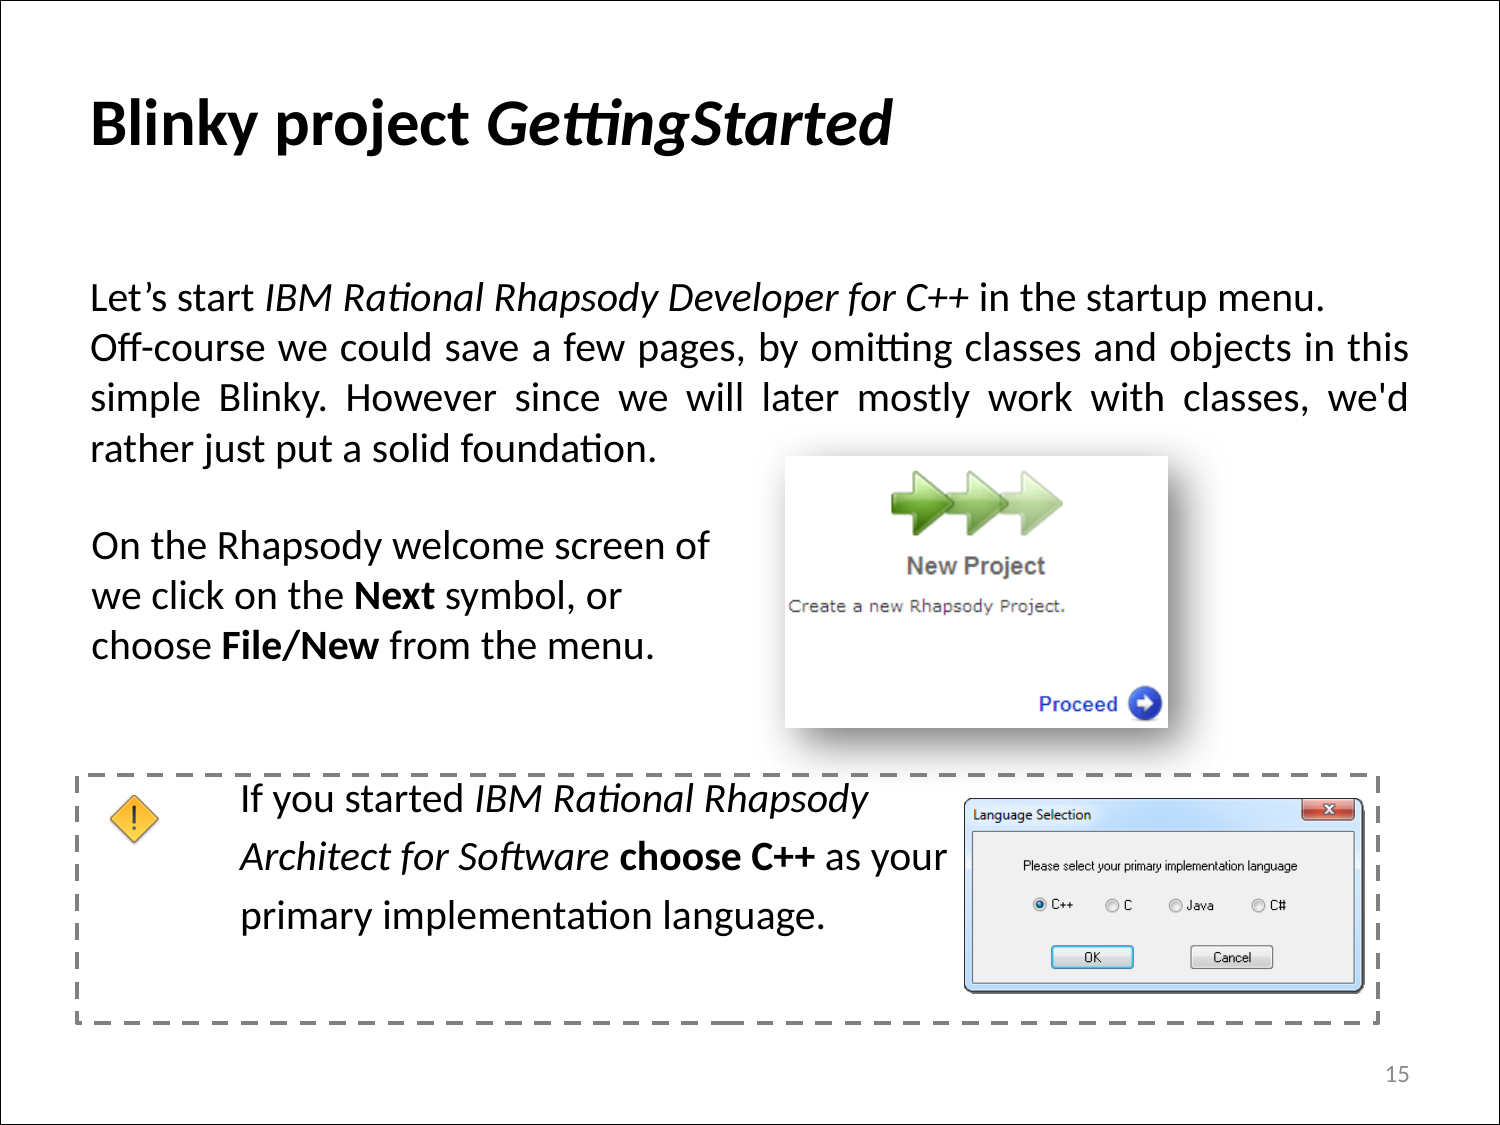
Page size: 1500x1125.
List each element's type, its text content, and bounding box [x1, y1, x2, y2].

slide_number 15 [1074, 1042, 1425, 1103]
text_box [75, 773, 1380, 1025]
picture [108, 795, 160, 847]
picture [785, 455, 1168, 728]
list Let’s start IBM Rational Rhapsody Developer for C++ in the startup menu. Off-course we could save a few pages, by omitting classes and objects in this simple Blinky. However since we will later mostly work with classes, we'd rather just put a solid foundation. If you started IBM Rational Rhapsody Architect for Software choose C++ as your primary implementation language. [75, 262, 1425, 1032]
text_box On the Rhapsody welcome screen of we click on the Next symbol, or choose File/New from the menu. [76, 510, 762, 676]
title Blinky project GettingStarted [75, 77, 1022, 161]
picture [964, 798, 1365, 995]
